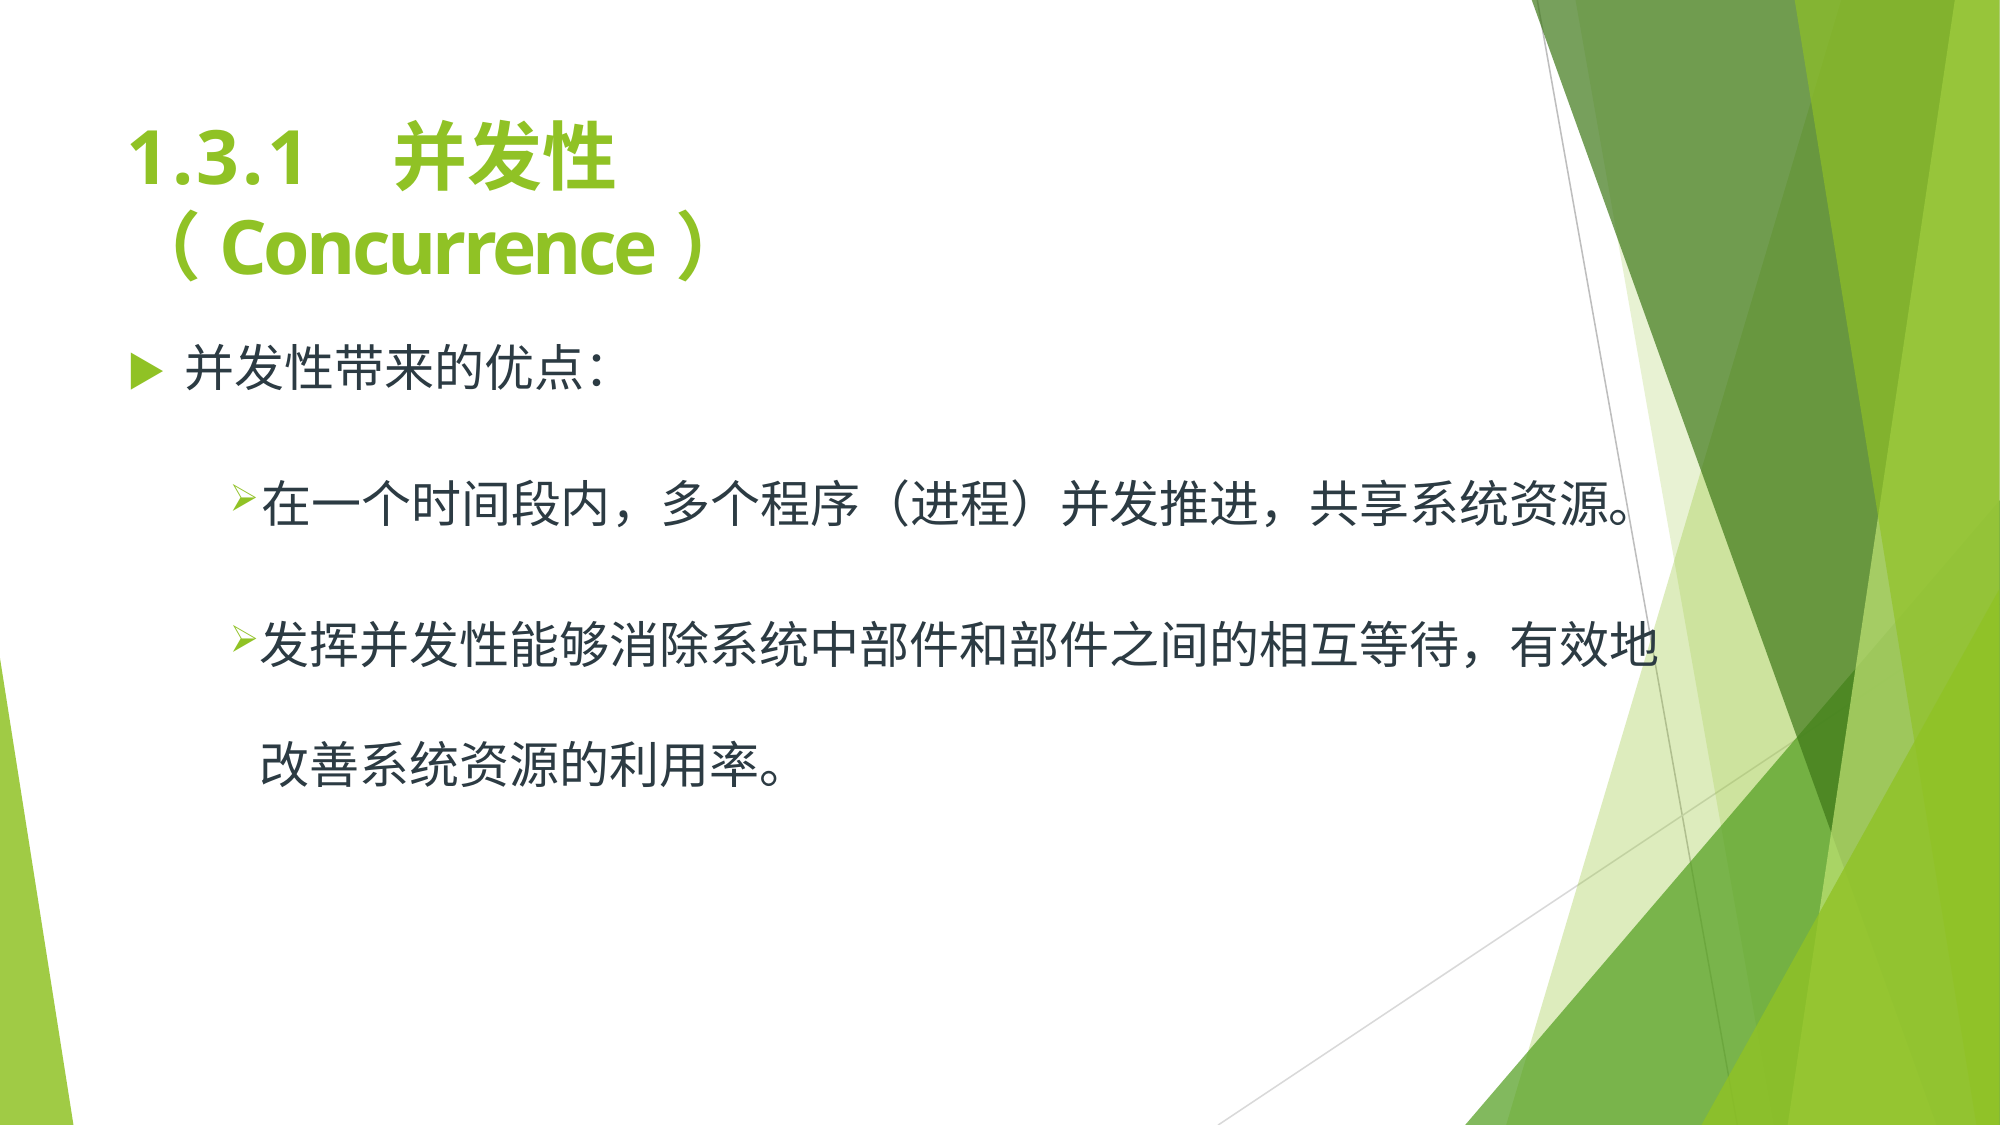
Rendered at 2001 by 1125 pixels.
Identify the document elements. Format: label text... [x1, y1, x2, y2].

title 1.3.1 并发性（Concurrence） [124, 107, 1184, 298]
text_box ▶ 并发性带来的优点： 在一个时间段内，多个程序（进程）并发推进，共享系统资源。 发挥并发性能够消除系统中部件和部件之间的相互等待，有效地 改善系统资源的利用率。 [124, 334, 1664, 794]
